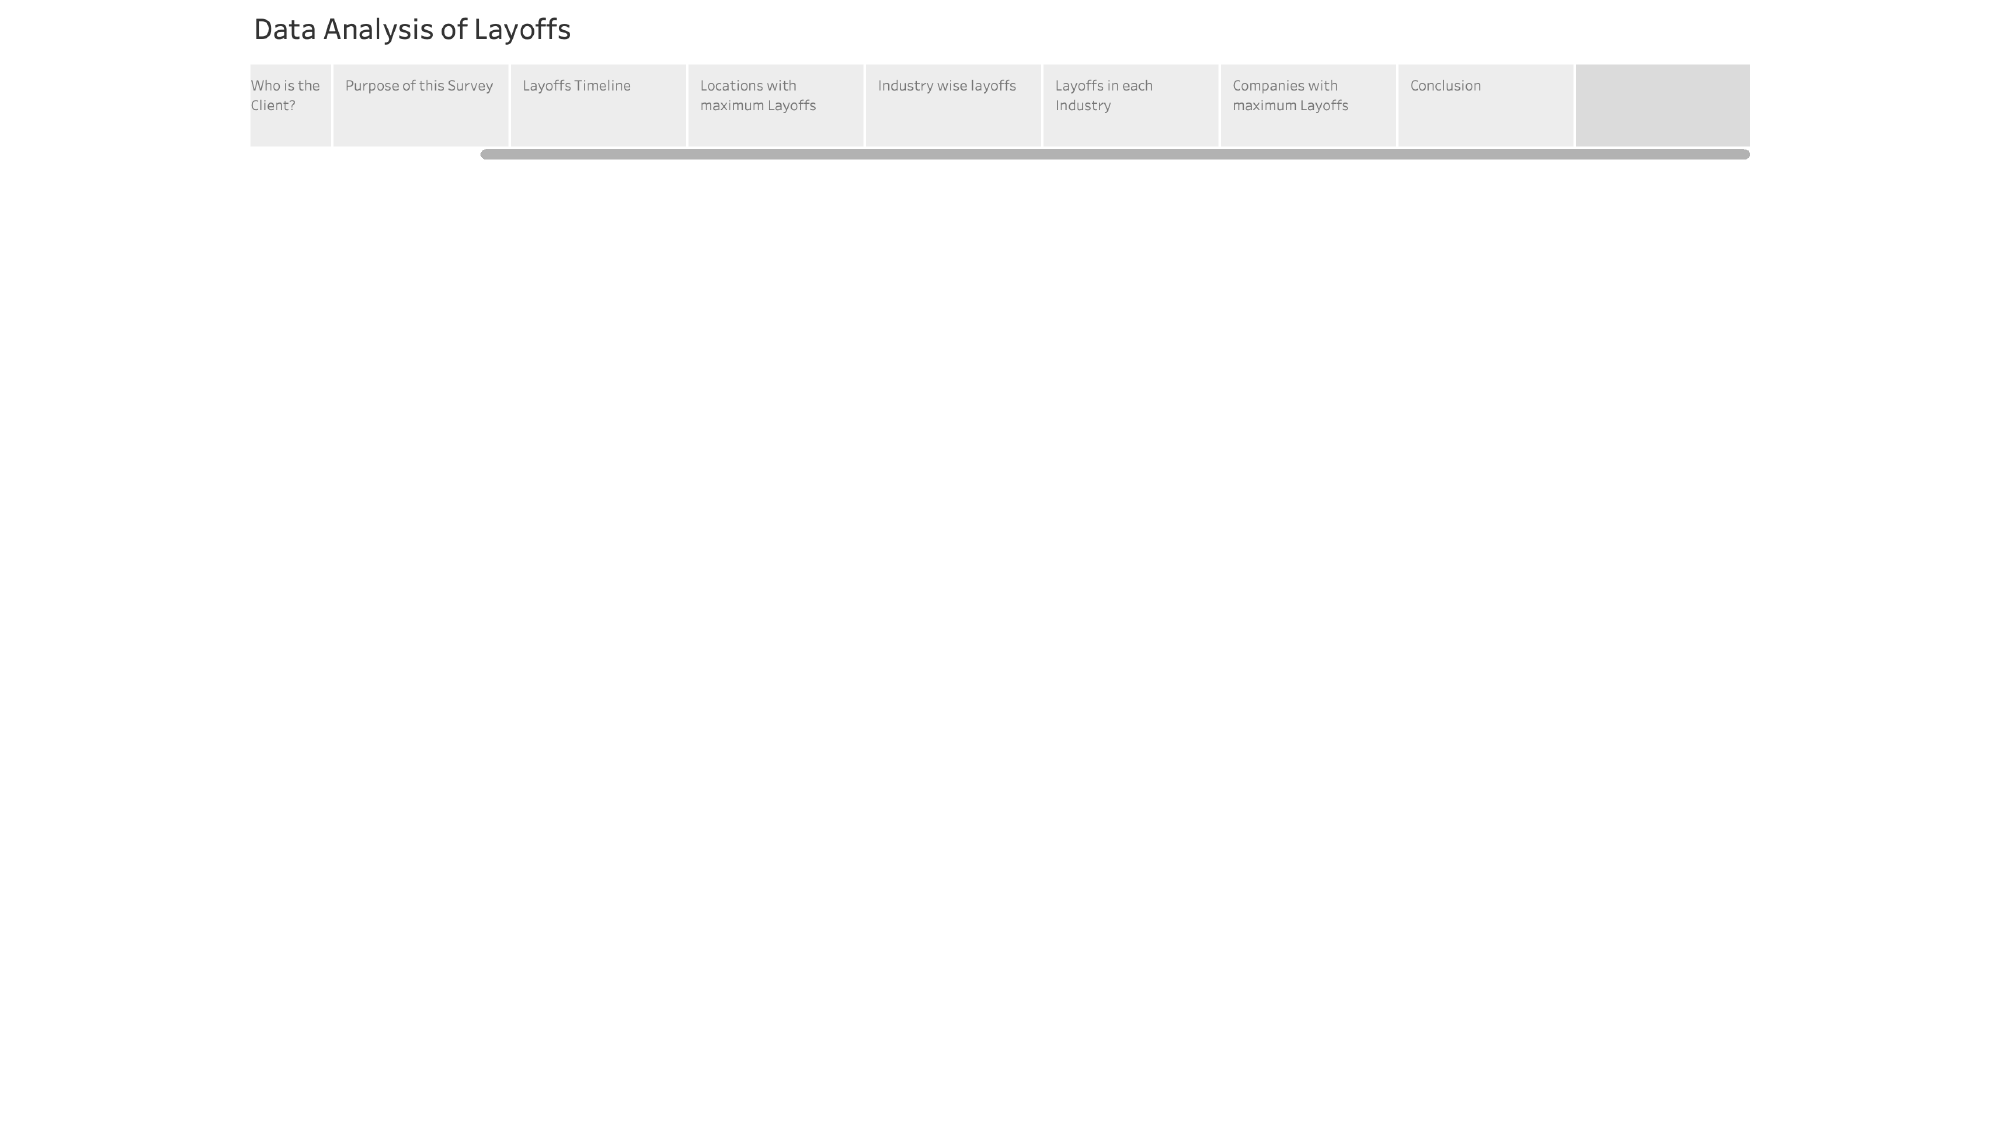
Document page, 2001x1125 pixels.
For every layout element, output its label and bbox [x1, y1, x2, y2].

picture [241, 0, 1759, 1125]
